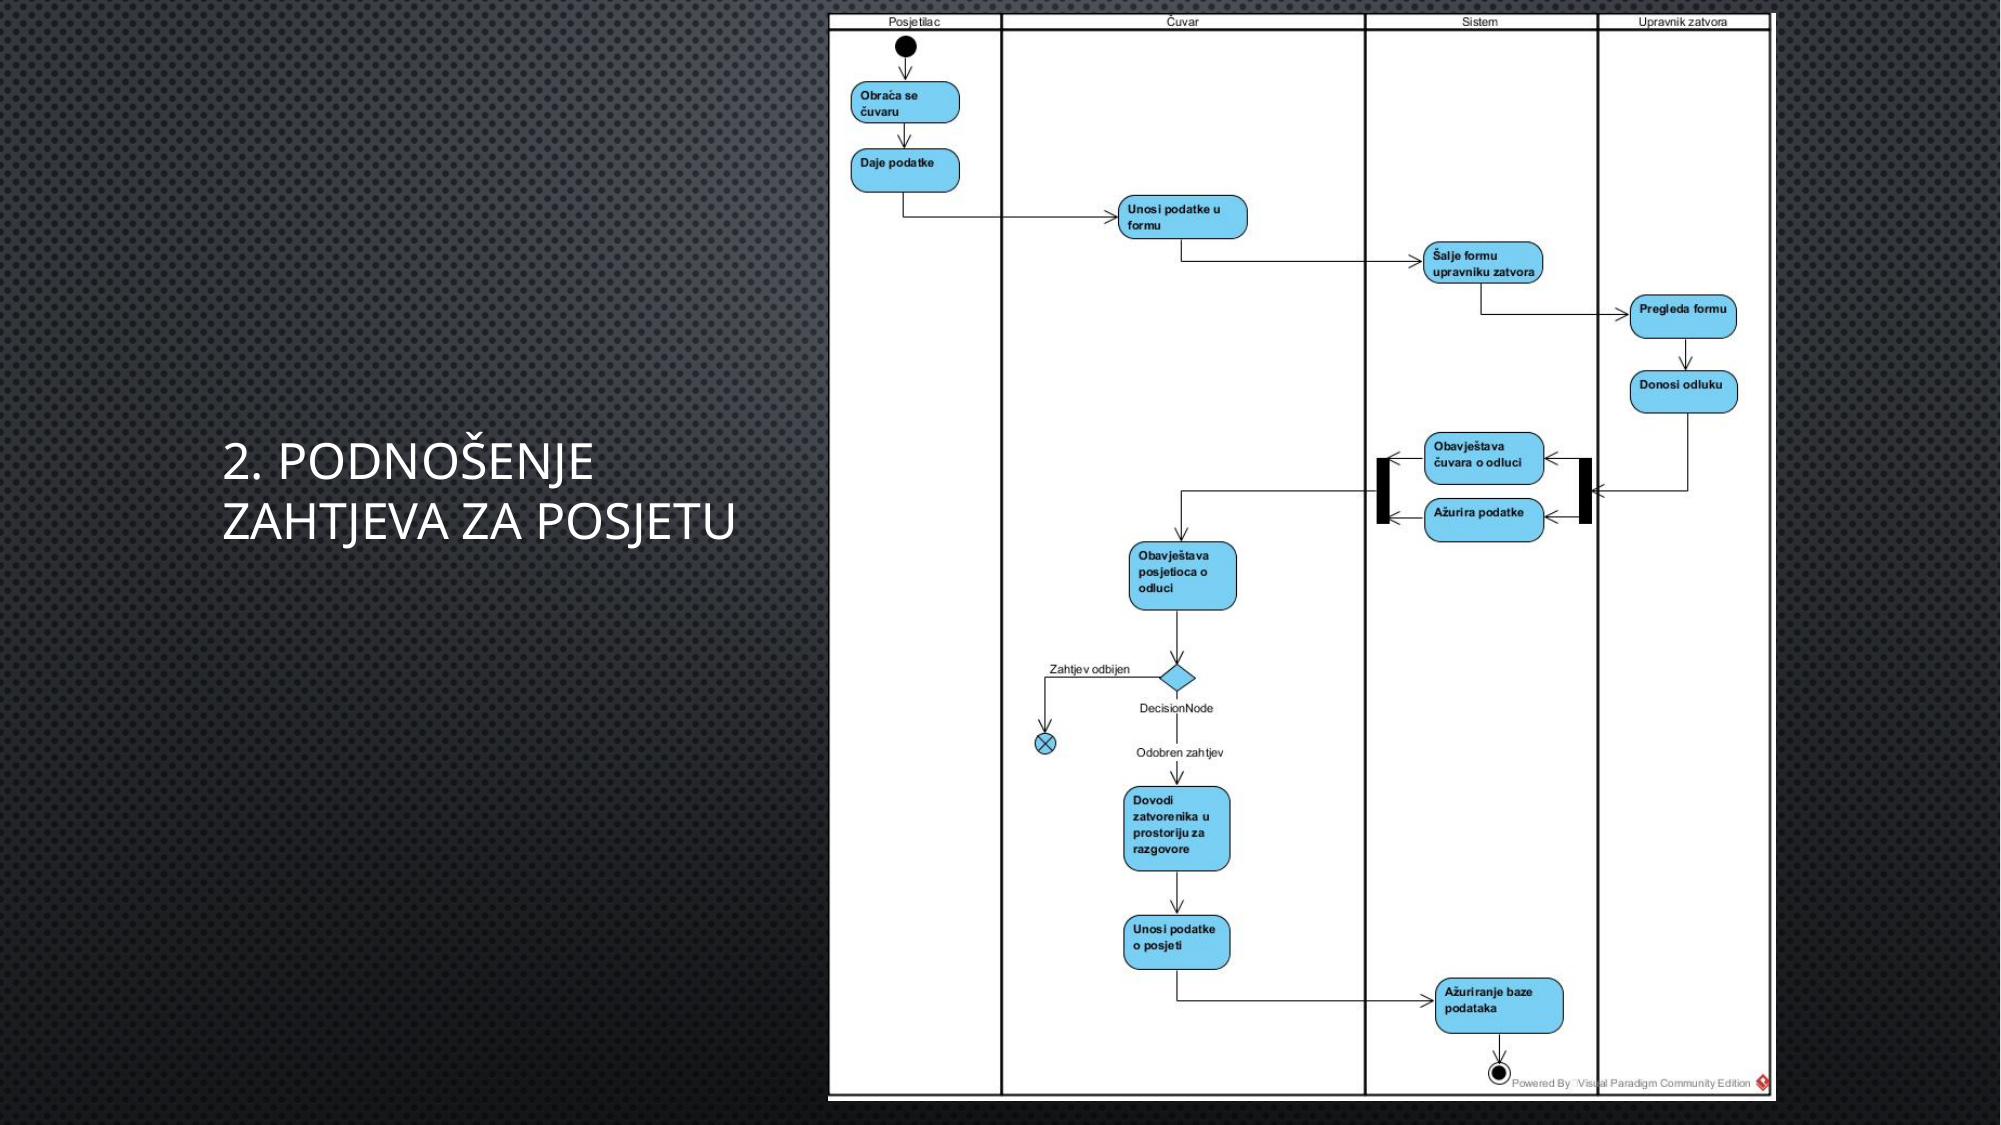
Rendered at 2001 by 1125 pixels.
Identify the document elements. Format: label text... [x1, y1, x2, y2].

title 2. Podnošenje zahtjeva za posjetu [207, 332, 790, 558]
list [828, 13, 1776, 1101]
